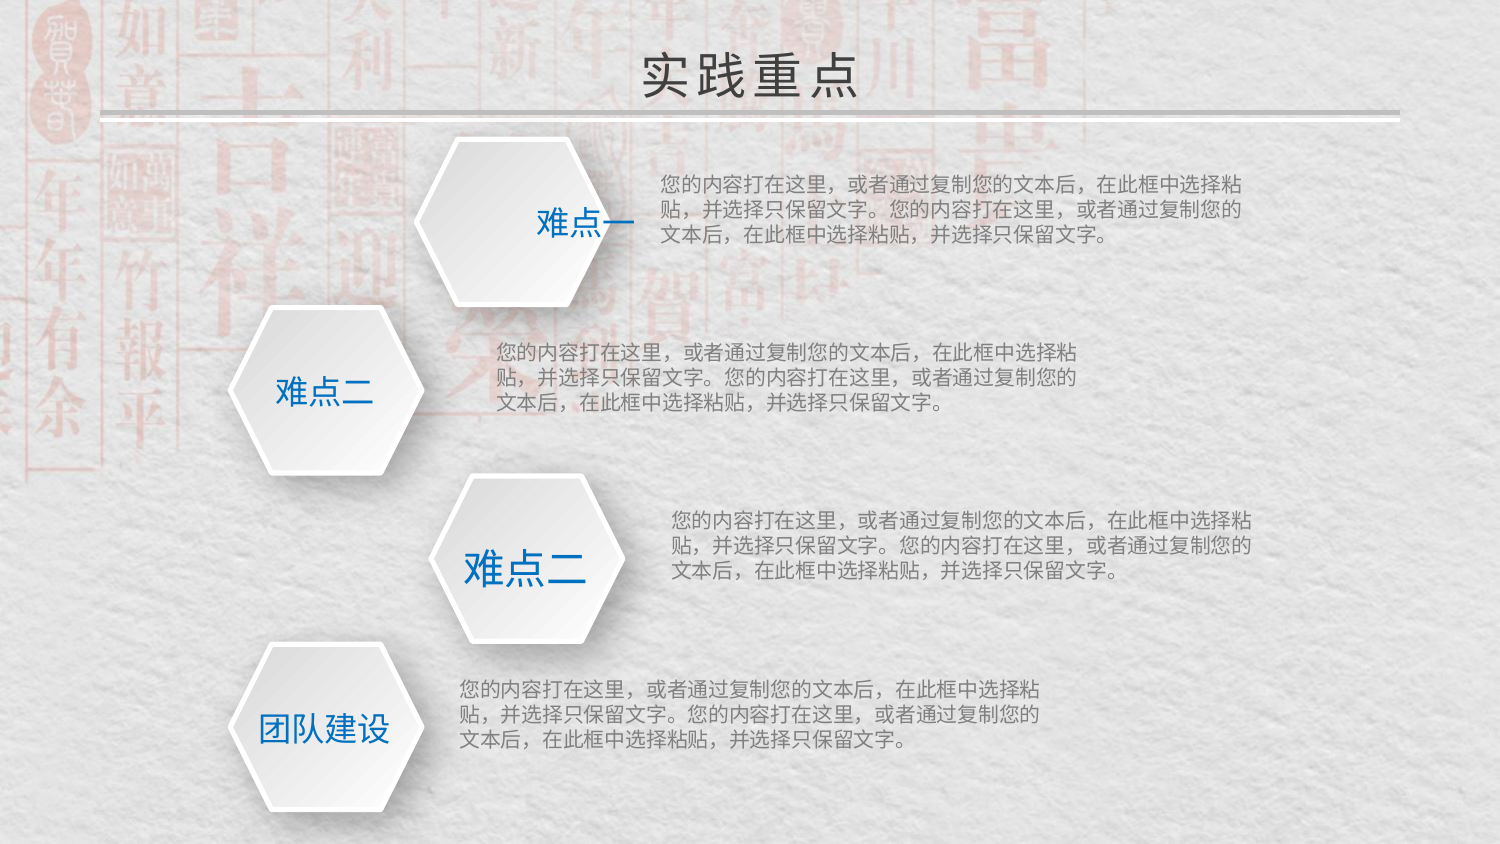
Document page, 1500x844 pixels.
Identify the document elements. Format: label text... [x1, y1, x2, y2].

text_box 您的内容打在这里，或者通过复制您的文本后，在此框中选择粘贴，并选择只保留文字。您的内容打在这里，或者通过复制您的文本后，在此框中选择粘贴，并选择只保留文字。 [444, 668, 1074, 784]
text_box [430, 475, 624, 642]
text_box 您的内容打在这里，或者通过复制您的文本后，在此框中选择粘贴，并选择只保留文字。您的内容打在这里，或者通过复制您的文本后，在此框中选择粘贴，并选择只保留文字。 [481, 332, 1112, 447]
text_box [229, 644, 423, 810]
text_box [416, 138, 609, 305]
text_box 实践重点 [625, 37, 875, 112]
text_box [229, 307, 423, 474]
text_box 您的内容打在这里，或者通过复制您的文本后，在此框中选择粘贴，并选择只保留文字。您的内容打在这里，或者通过复制您的文本后，在此框中选择粘贴，并选择只保留文字。 [646, 163, 1272, 279]
text_box 您的内容打在这里，或者通过复制您的文本后，在此框中选择粘贴，并选择只保留文字。您的内容打在这里，或者通过复制您的文本后，在此框中选择粘贴，并选择只保留文字。 [656, 500, 1286, 616]
picture [0, 0, 1500, 844]
